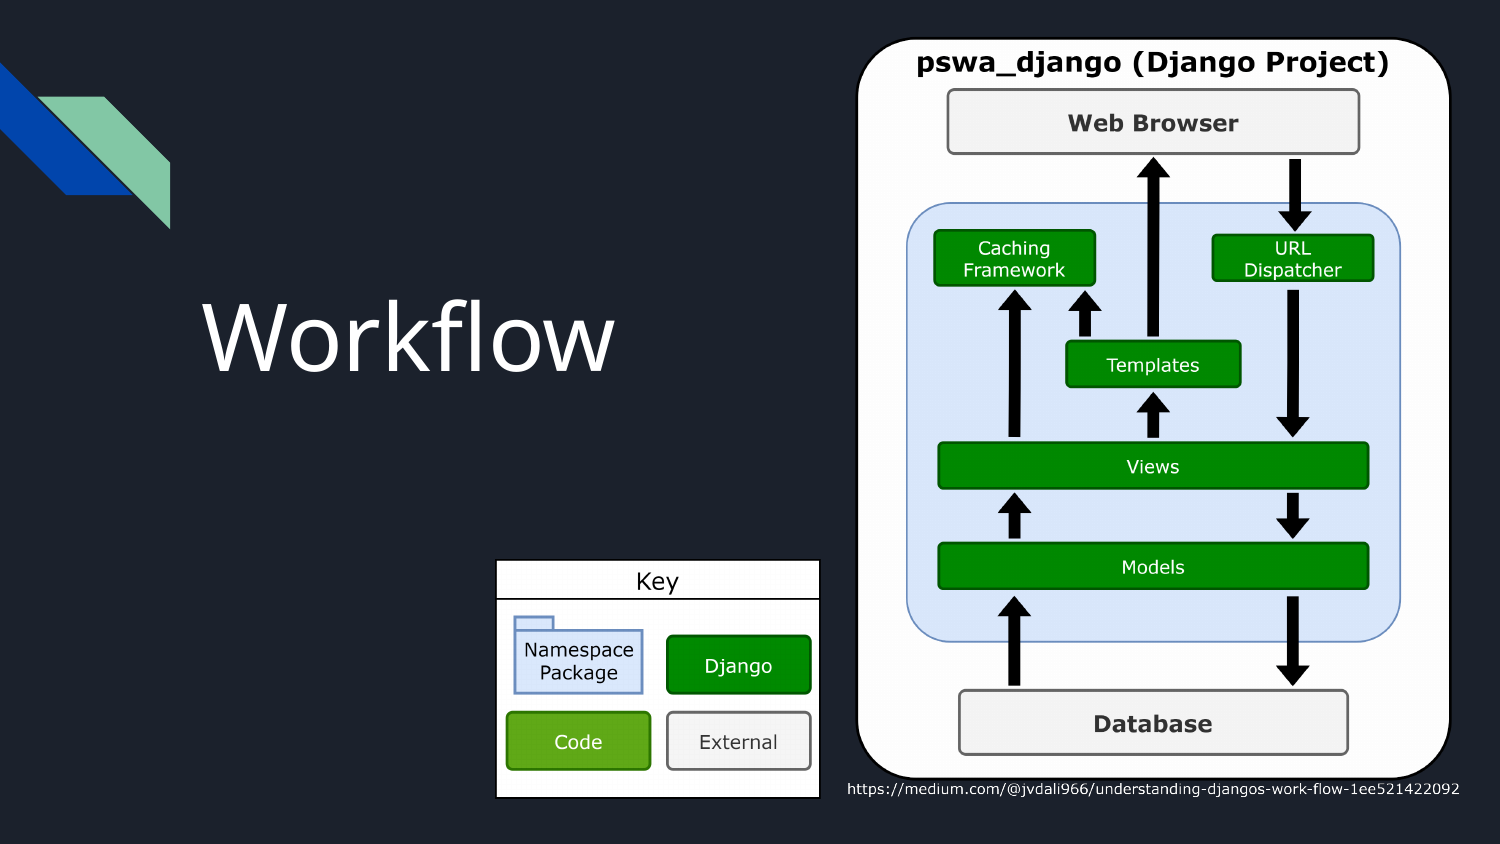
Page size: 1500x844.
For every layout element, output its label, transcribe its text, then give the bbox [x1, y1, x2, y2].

title Workflow [0, 262, 818, 413]
picture [481, 24, 1476, 804]
